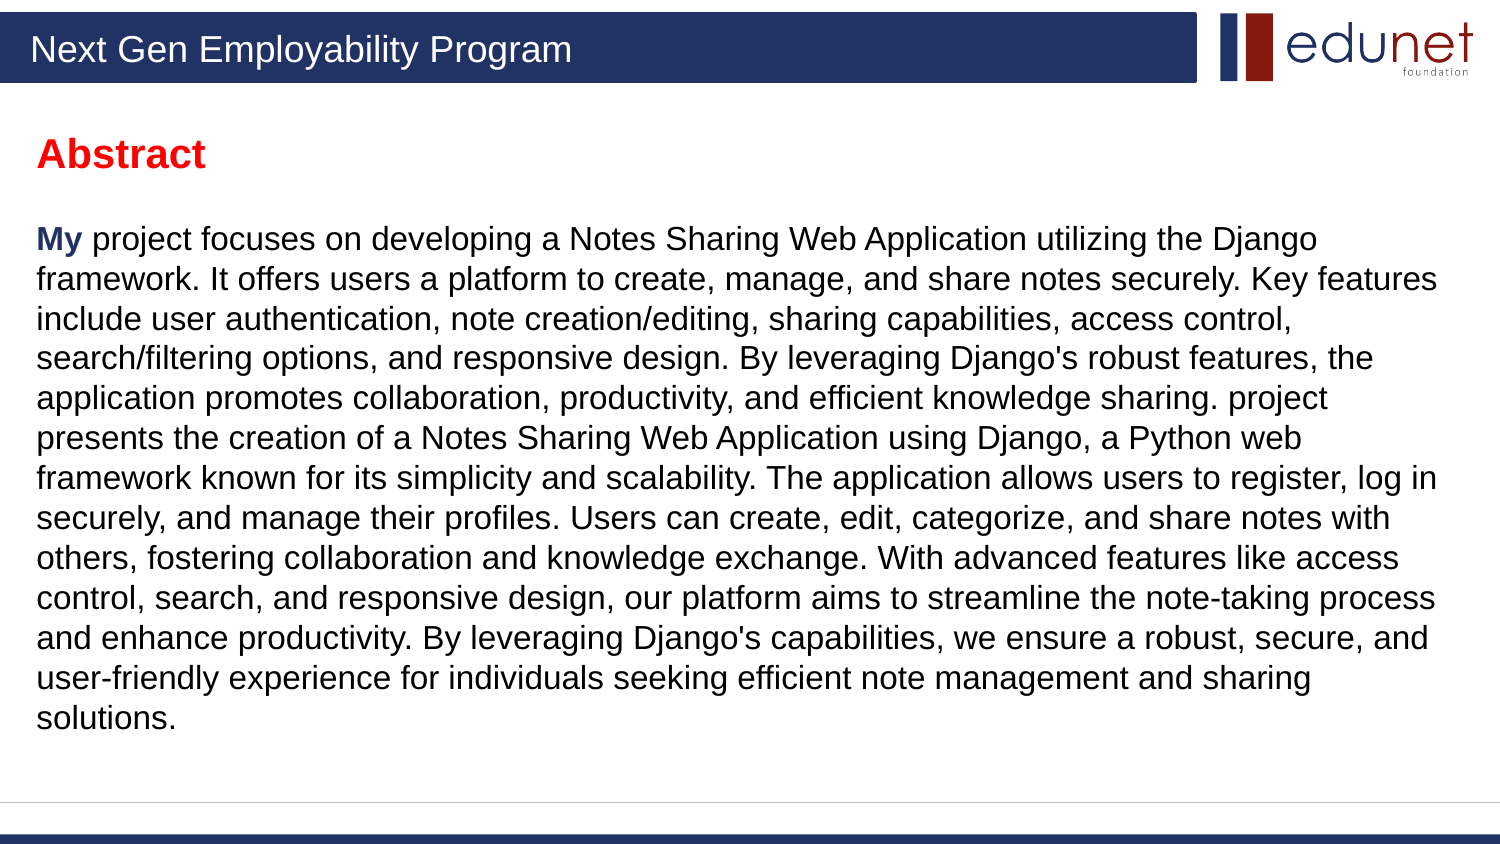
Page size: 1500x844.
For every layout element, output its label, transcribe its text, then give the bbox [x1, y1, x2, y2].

title Abstract My project focuses on developing a Notes Sharing Web Application utilizing the Django framework. It offers users a platform to create, manage, and share notes securely. Key features include user authentication, note creation/editing, sharing capabilities, access control, search/filtering options, and responsive design. By leveraging Django's robust features, the application promotes collaboration, productivity, and efficient knowledge sharing. project presents the creation of a Notes Sharing Web Application using Django, a Python web framework known for its simplicity and scalability. The application allows users to register, log in securely, and manage their profiles. Users can create, edit, categorize, and share notes with others, fostering collaboration and knowledge exchange. With advanced features like access control, search, and responsive design, our platform aims to streamline the note-taking process and enhance productivity. By leveraging Django's capabilities, we ensure a robust, secure, and user-friendly experience for individuals seeking efficient note management and sharing solutions. [21, 111, 1474, 165]
picture [1279, 14, 1482, 83]
